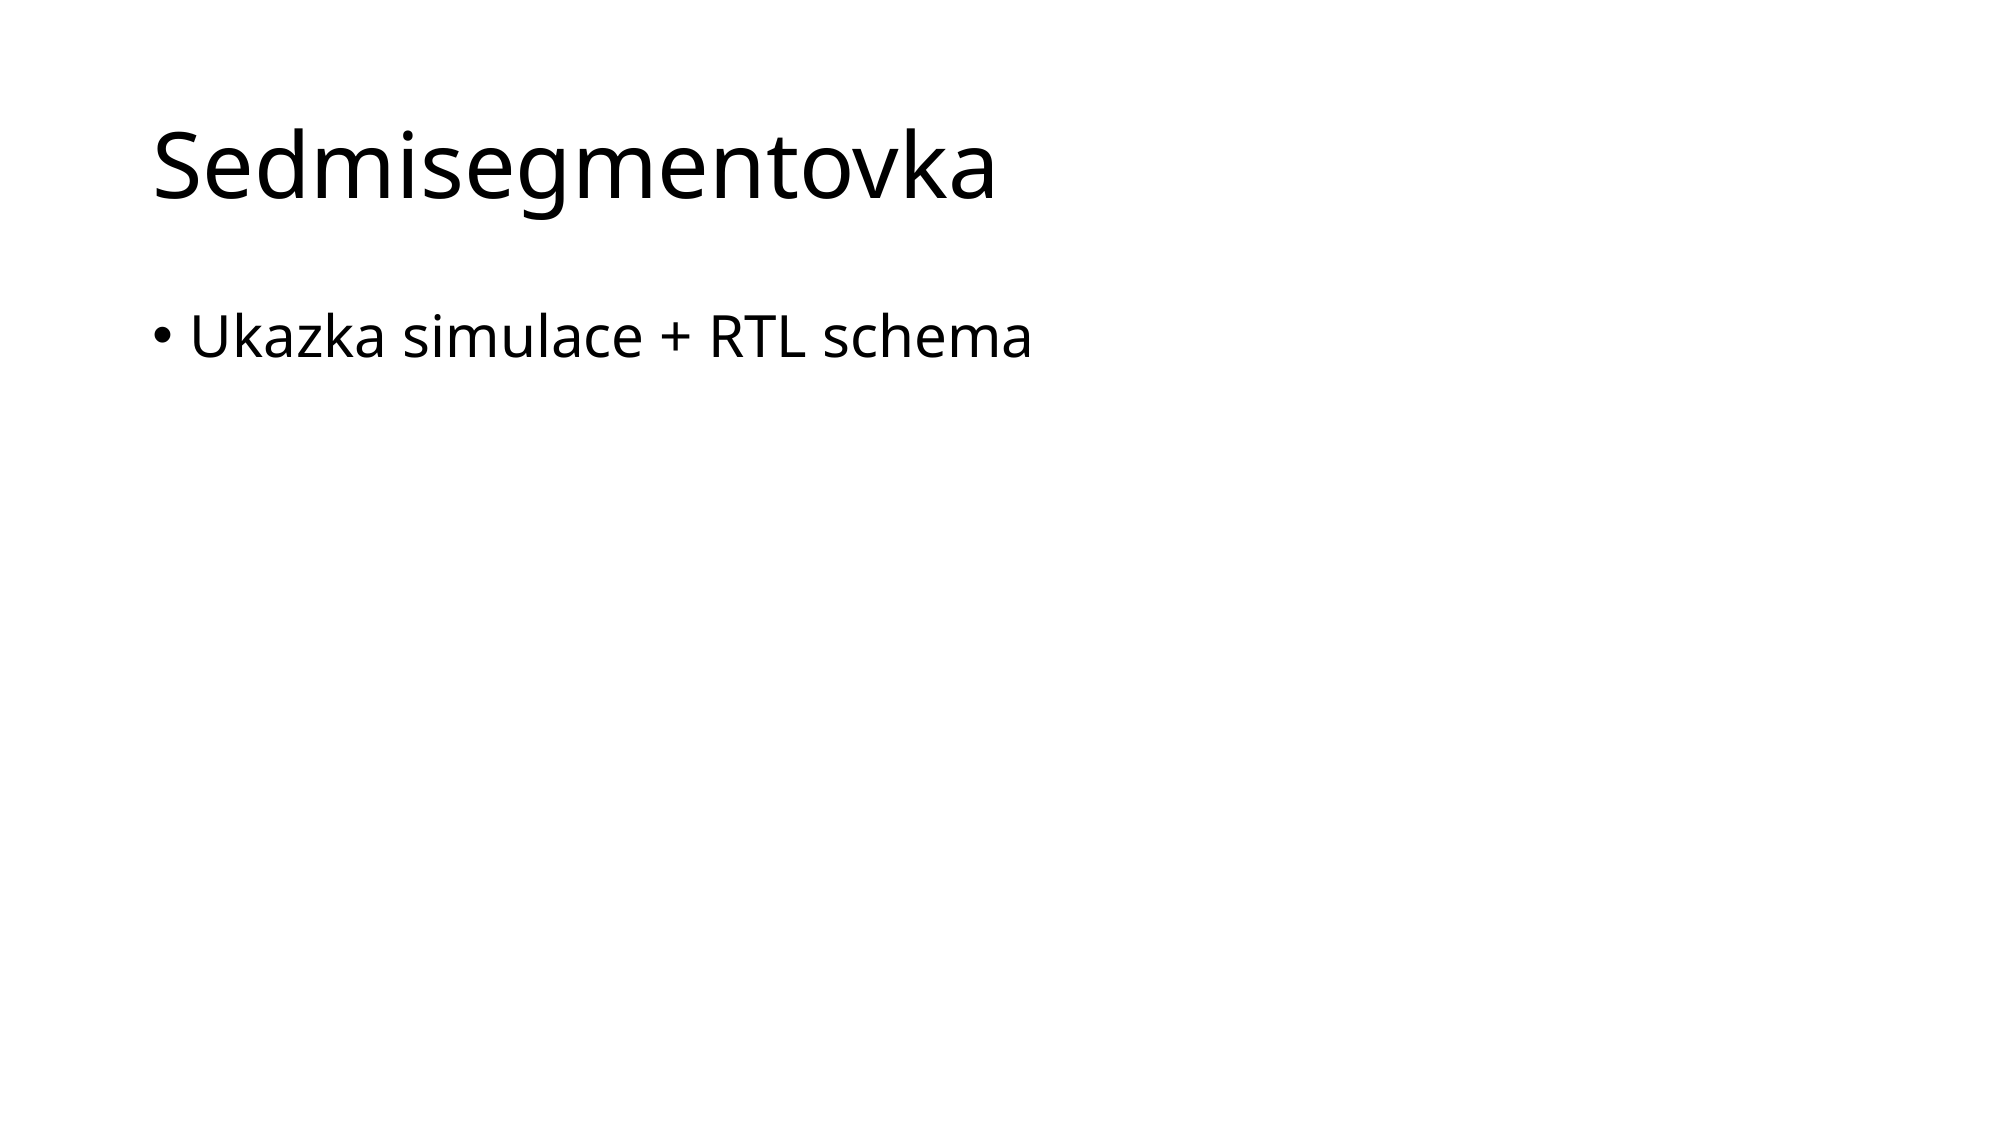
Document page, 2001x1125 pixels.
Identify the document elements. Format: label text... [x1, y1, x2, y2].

list Ukazka simulace + RTL schema [137, 299, 1863, 1014]
title Sedmisegmentovka [137, 59, 1863, 278]
